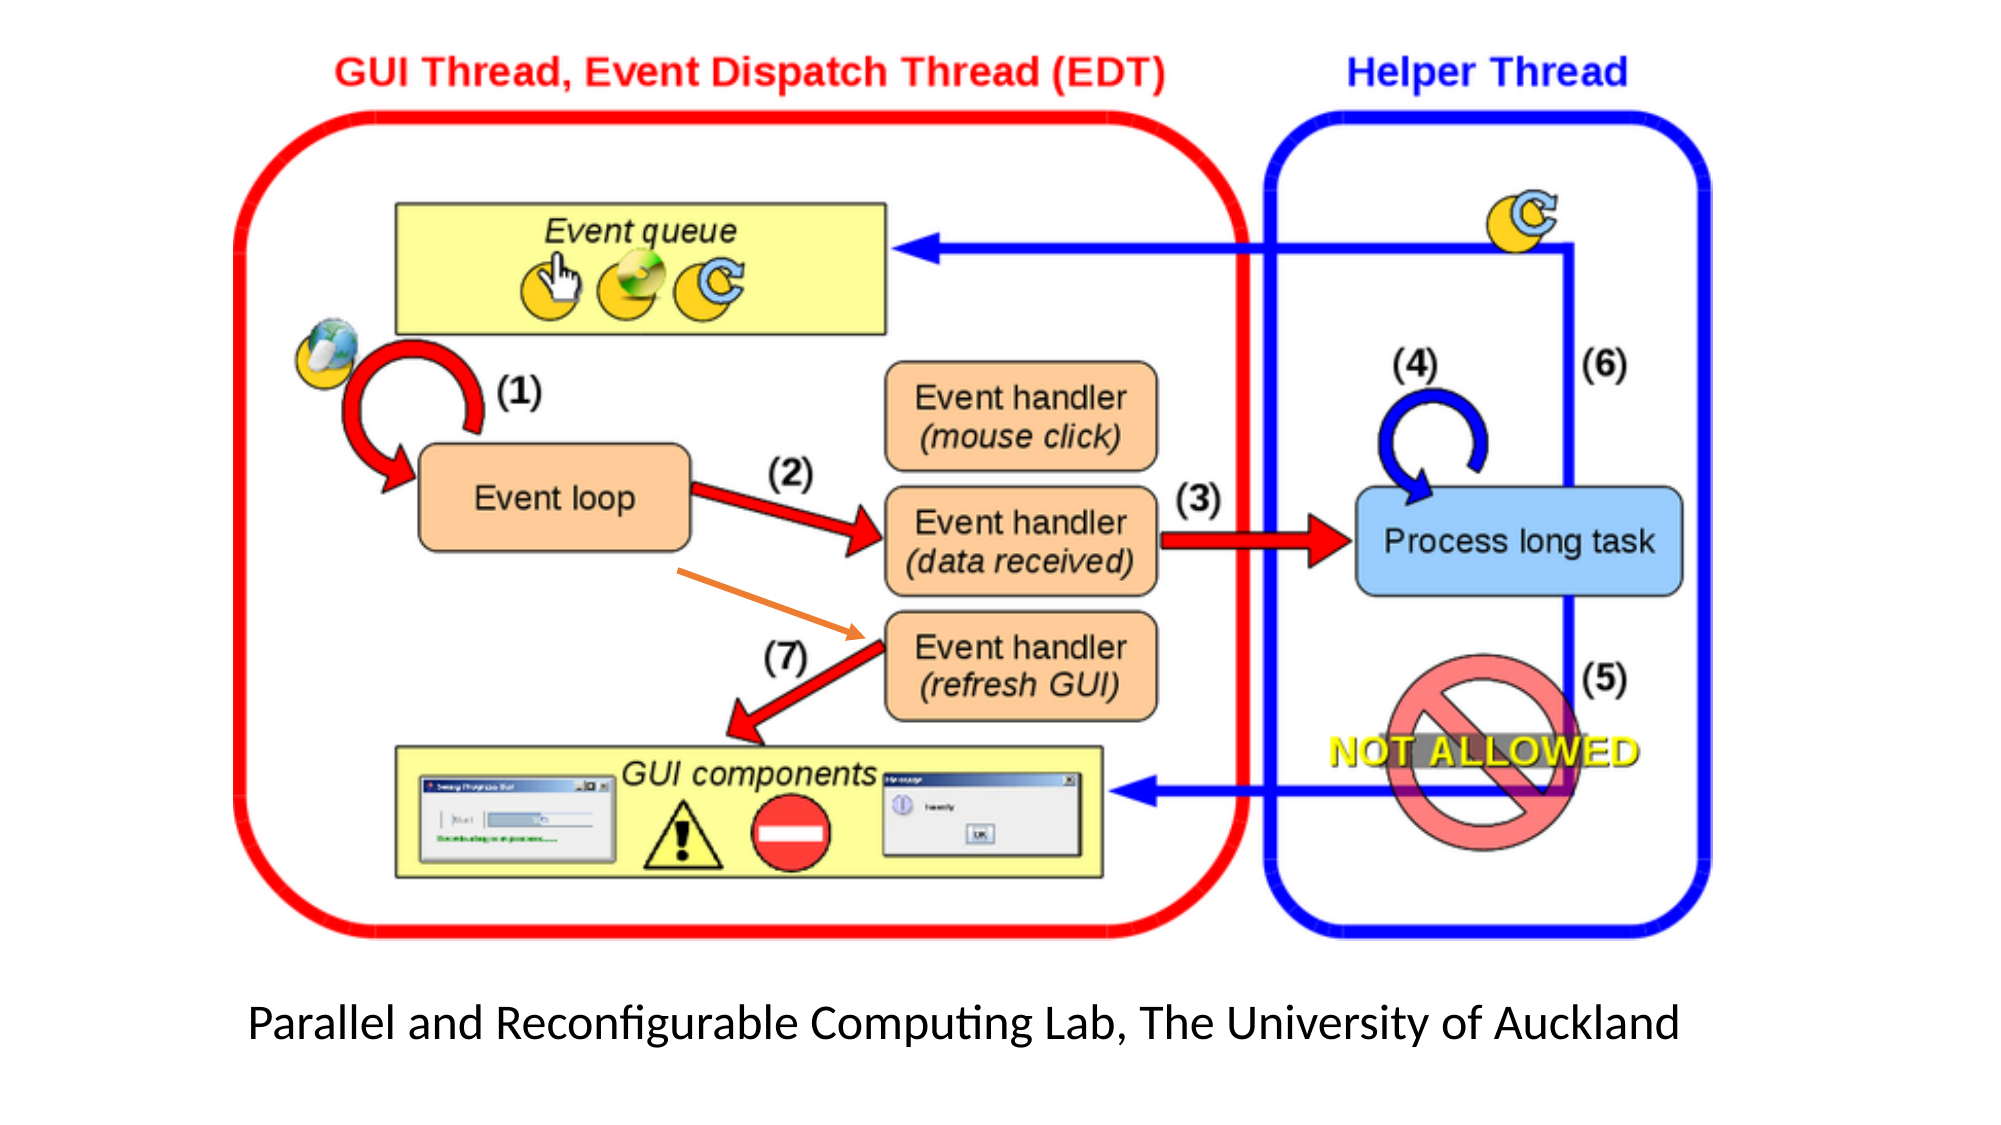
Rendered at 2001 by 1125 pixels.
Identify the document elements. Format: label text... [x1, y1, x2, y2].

text_box Parallel and Reconfigurable Computing Lab, The University of Auckland [233, 982, 1713, 1058]
picture [232, 42, 1713, 941]
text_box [677, 570, 866, 639]
